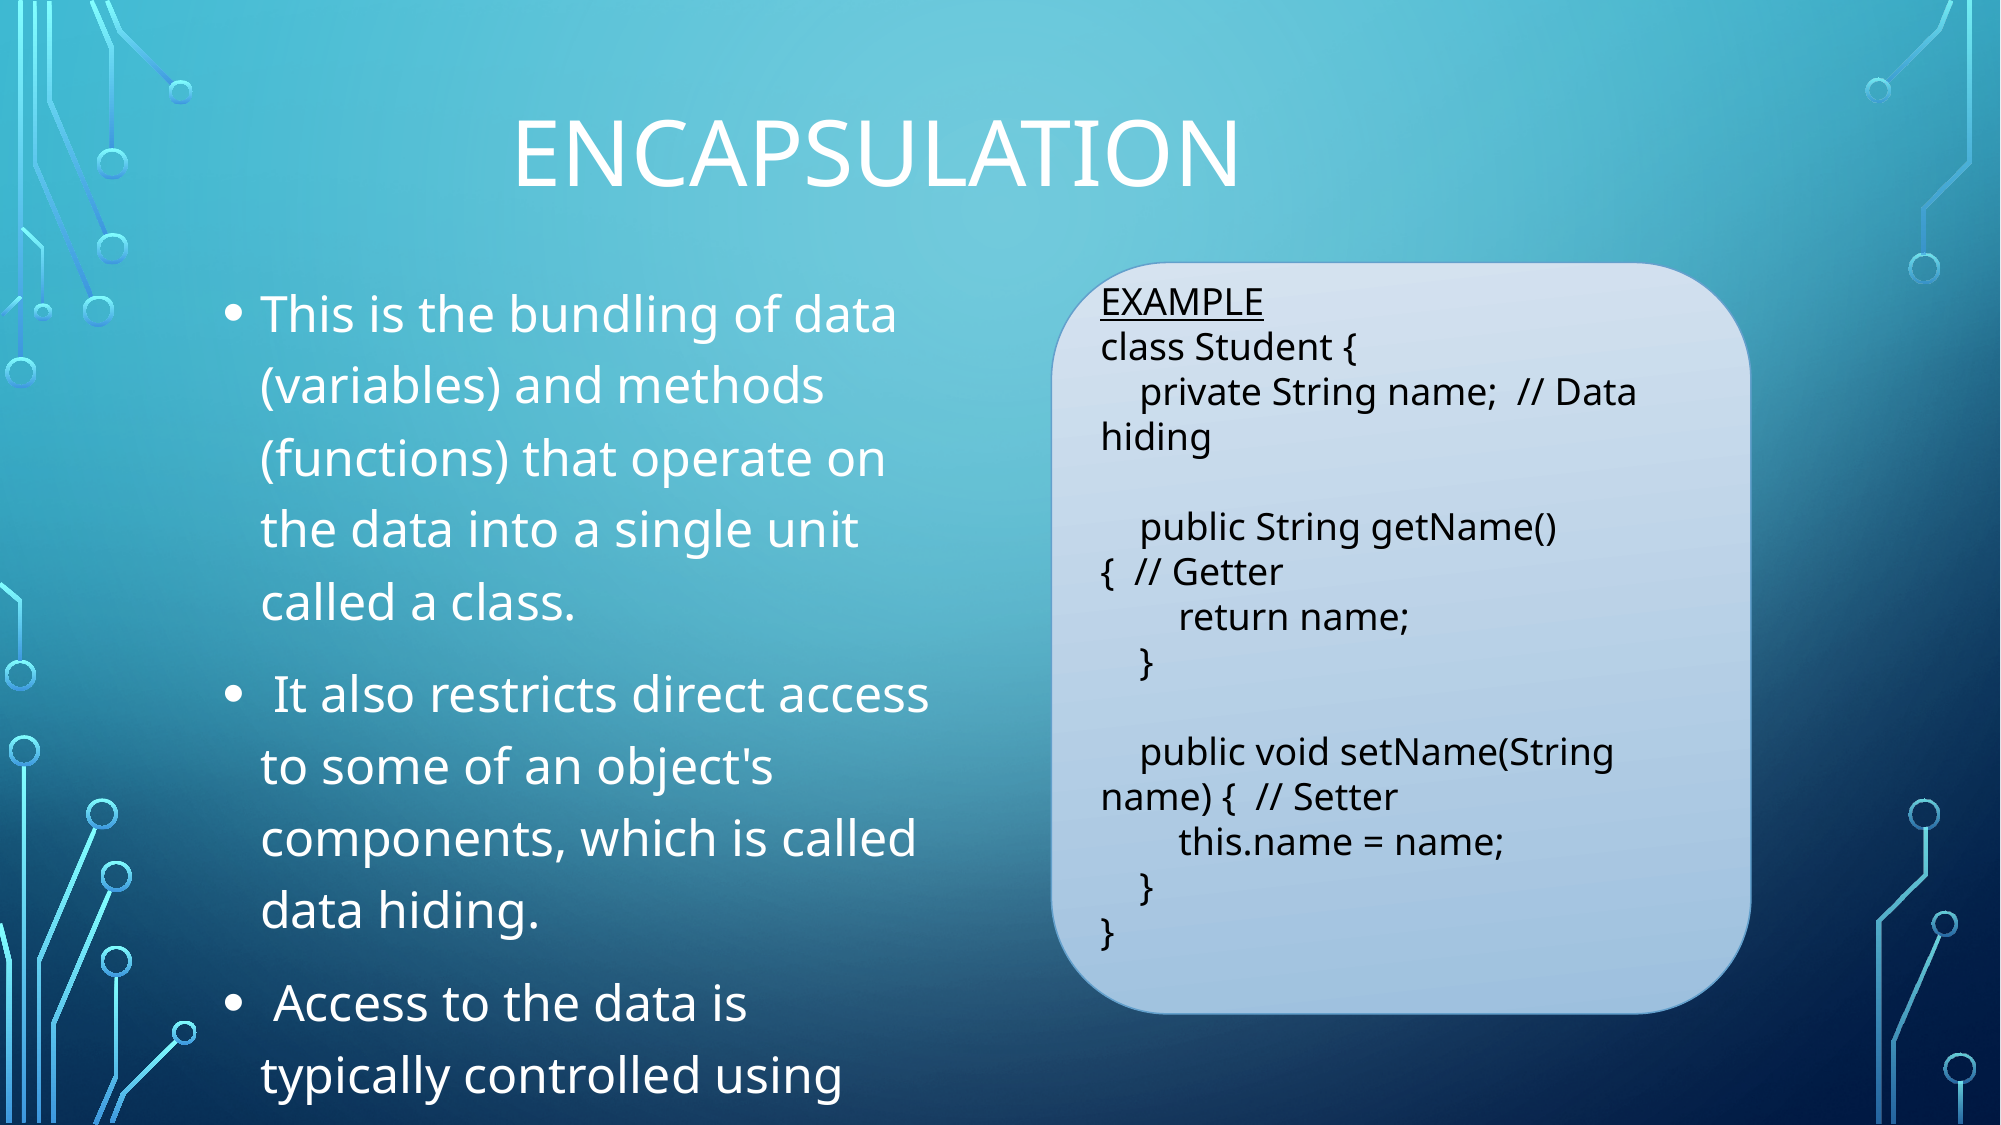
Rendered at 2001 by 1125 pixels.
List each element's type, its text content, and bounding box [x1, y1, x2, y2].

title Encapsulation [495, 72, 1982, 233]
list This is the bundling of data (variables) and methods (functions) that operate on the data into a single unit called a class. It also restricts direct access to some of an object's components, which is called data hiding. Access to the data is typically controlled using getter and setter methods. [207, 262, 964, 1069]
text_box EXAMPLE class Student { private String name; // Data hiding public String getName() { // Getter return name; } public void setName(String name) { // Setter this.name = name; } } [1050, 261, 1752, 1015]
